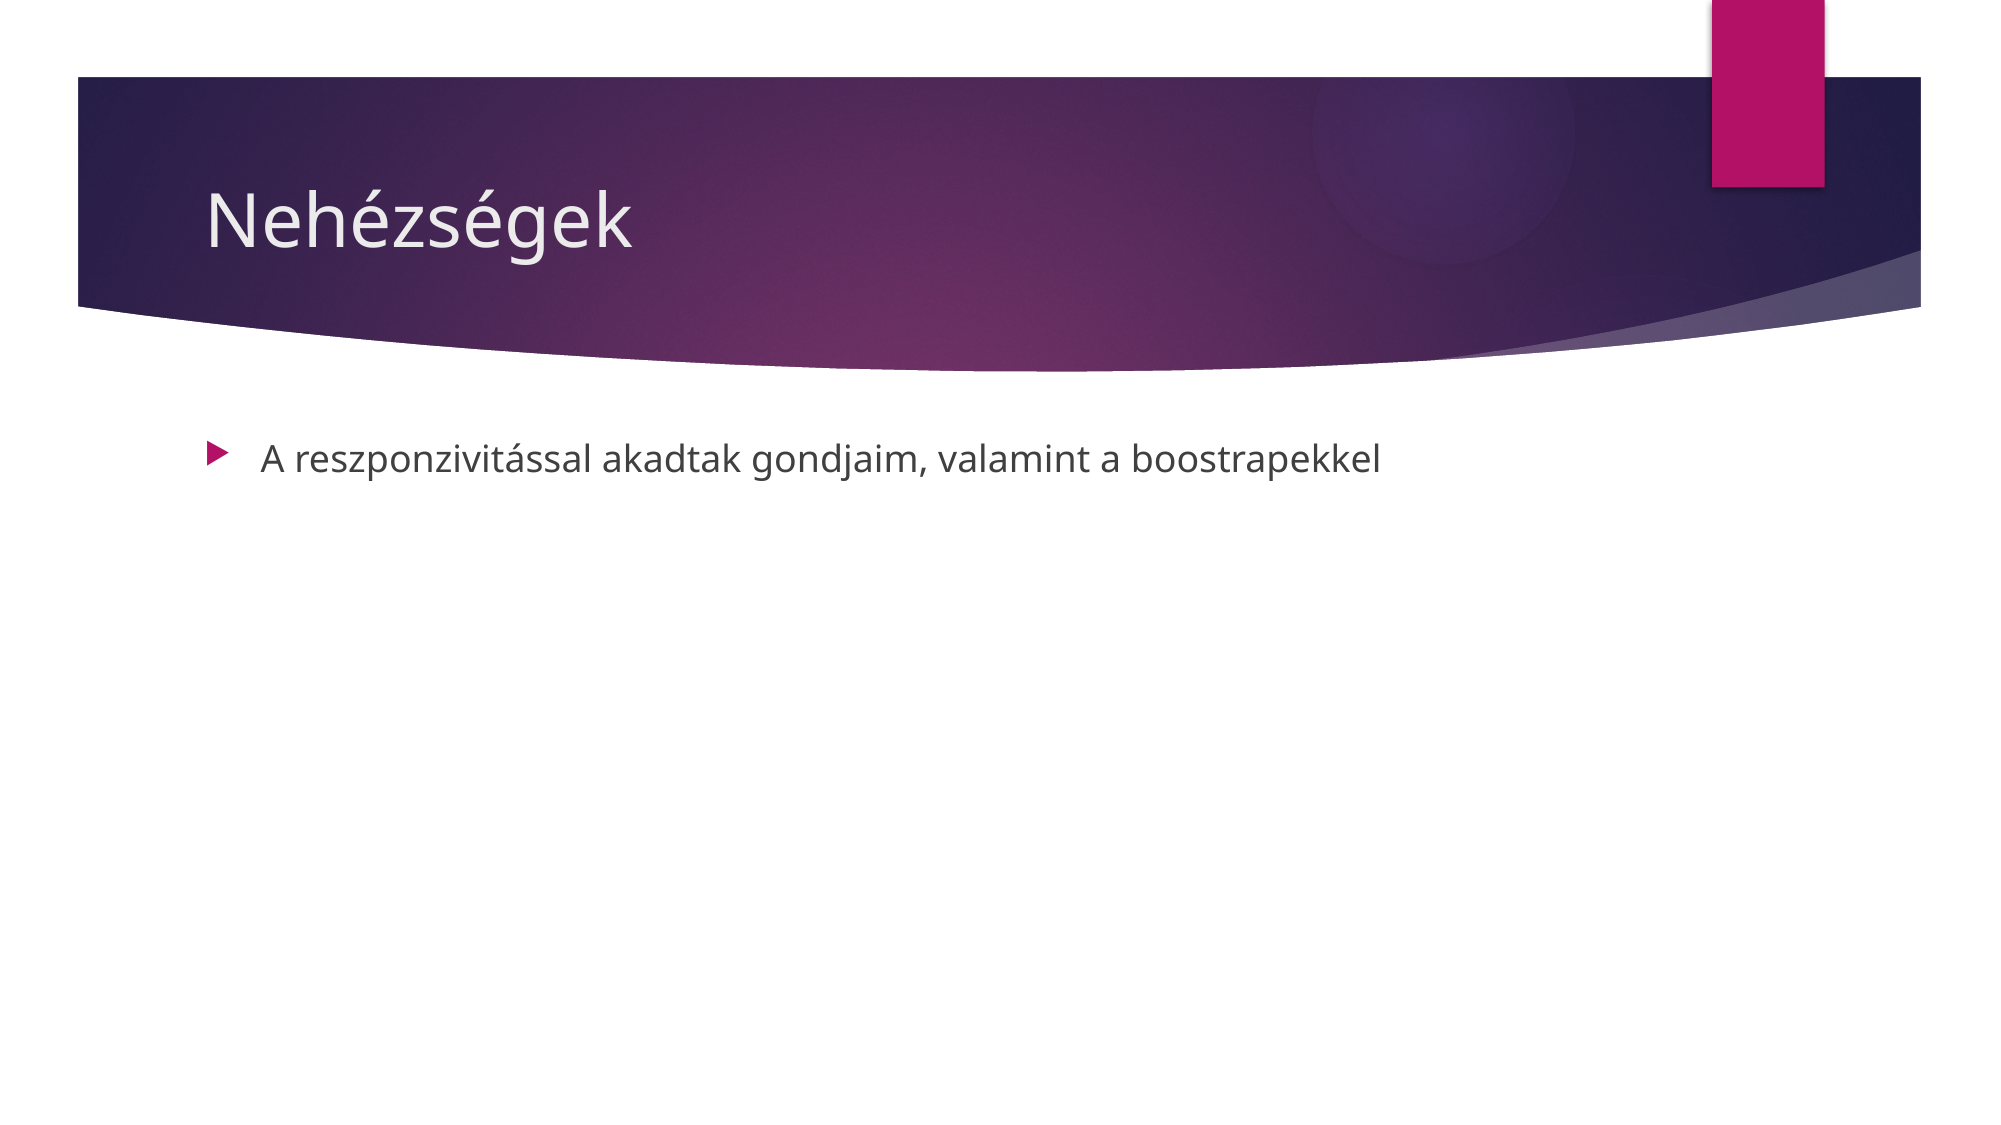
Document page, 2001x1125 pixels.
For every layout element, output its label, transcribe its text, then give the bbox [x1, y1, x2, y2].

title Nehézségek [189, 159, 1627, 276]
list A reszponzivitással akadtak gondjaim, valamint a boostrapekkel [189, 427, 1638, 988]
